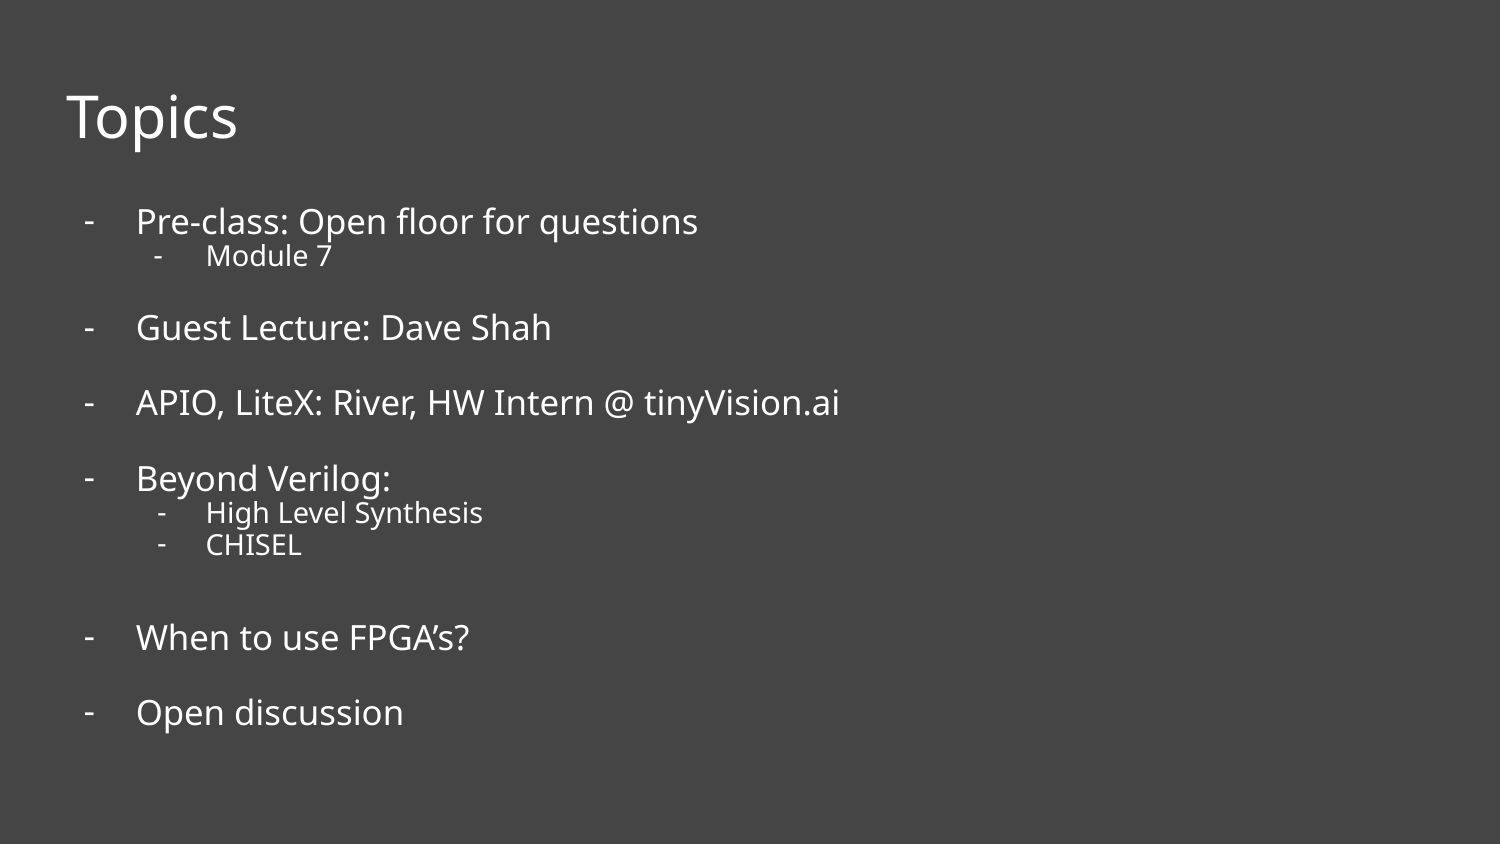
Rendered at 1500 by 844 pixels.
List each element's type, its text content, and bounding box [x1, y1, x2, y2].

title Topics [51, 72, 1449, 167]
list Pre-class: Open floor for questions Module 7 Guest Lecture: Dave Shah APIO, LiteX: River, HW Intern @ tinyVision.ai Beyond Verilog: High Level Synthesis CHISEL When to use FPGA’s? Open discussion [51, 189, 1449, 750]
